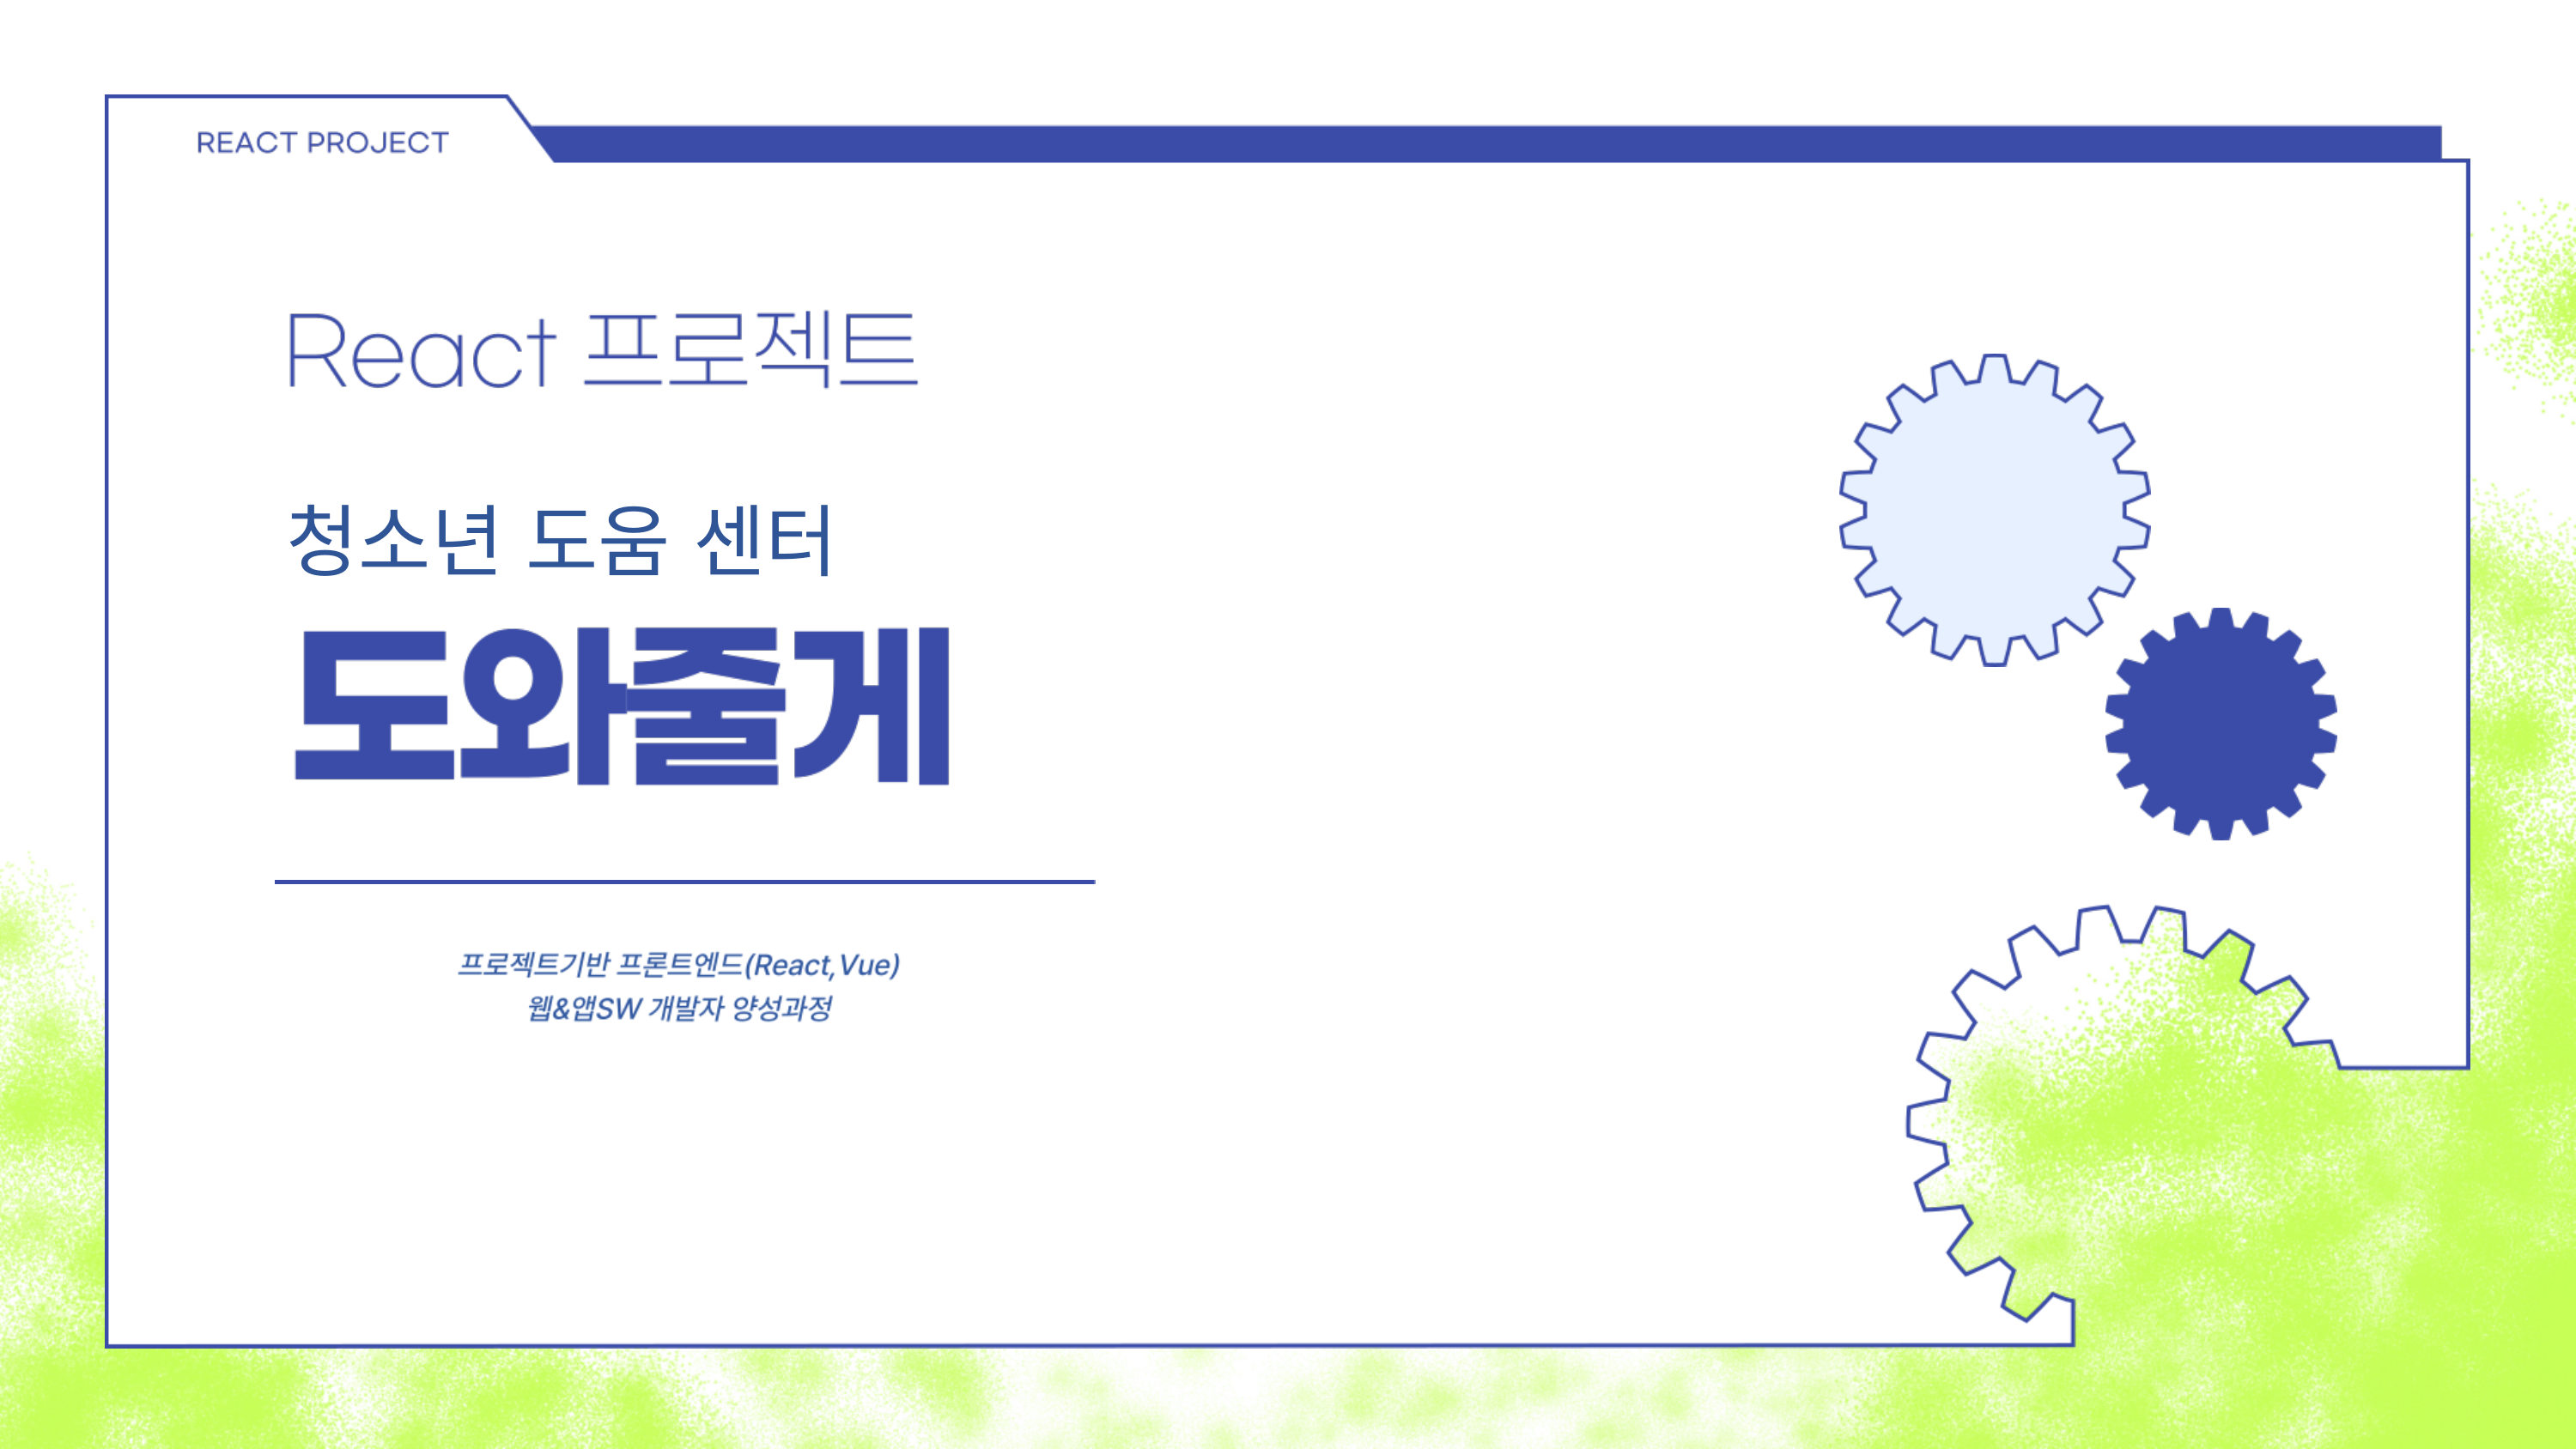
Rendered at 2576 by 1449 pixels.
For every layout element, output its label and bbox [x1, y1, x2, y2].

picture [222, 243, 1142, 1056]
text_box [0, 0, 2576, 1449]
text_box [2105, 608, 2337, 840]
picture [101, 114, 519, 182]
text_box [1839, 354, 2151, 667]
text_box [105, 94, 2470, 1349]
